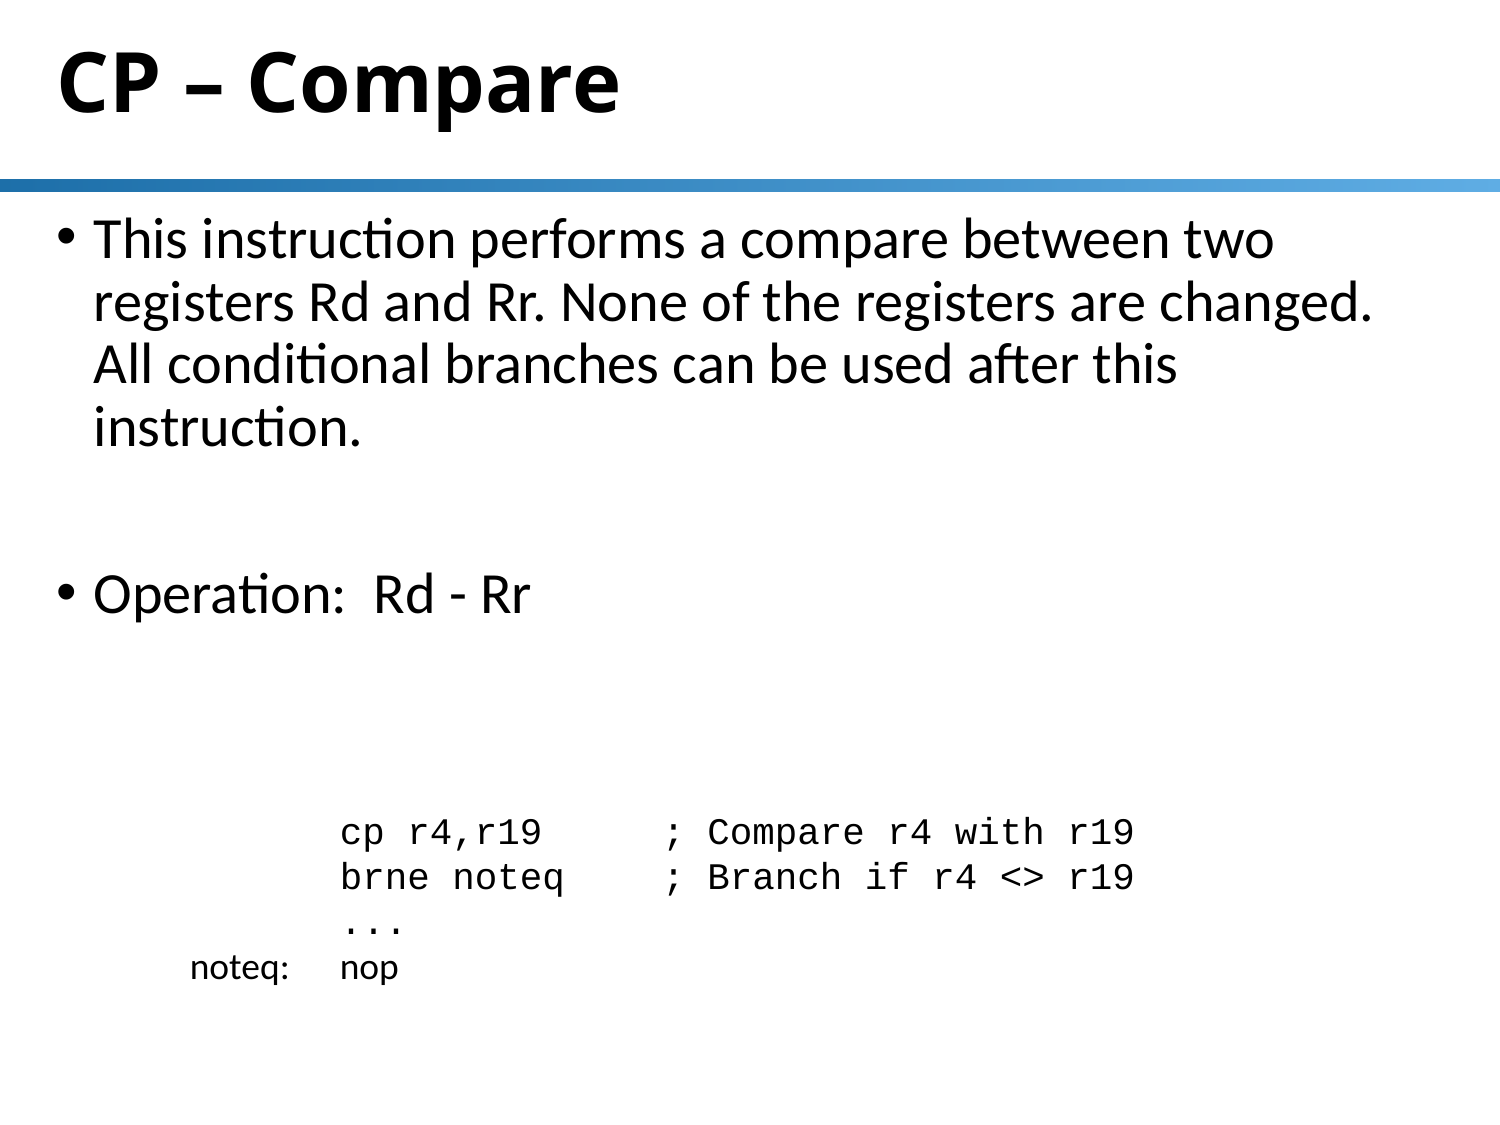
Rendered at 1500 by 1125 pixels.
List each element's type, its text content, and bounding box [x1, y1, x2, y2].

title CP – Compare [41, 0, 1445, 171]
list This instruction performs a compare between two registers Rd and Rr. None of the registers are changed. All conditional branches can be used after this instruction. Operation: Rd - Rr [41, 200, 1445, 1014]
text_box cp r4,r19 ; Compare r4 with r19 brne noteq ; Branch if r4 <> r19 ... noteq: nop [174, 799, 1263, 1085]
